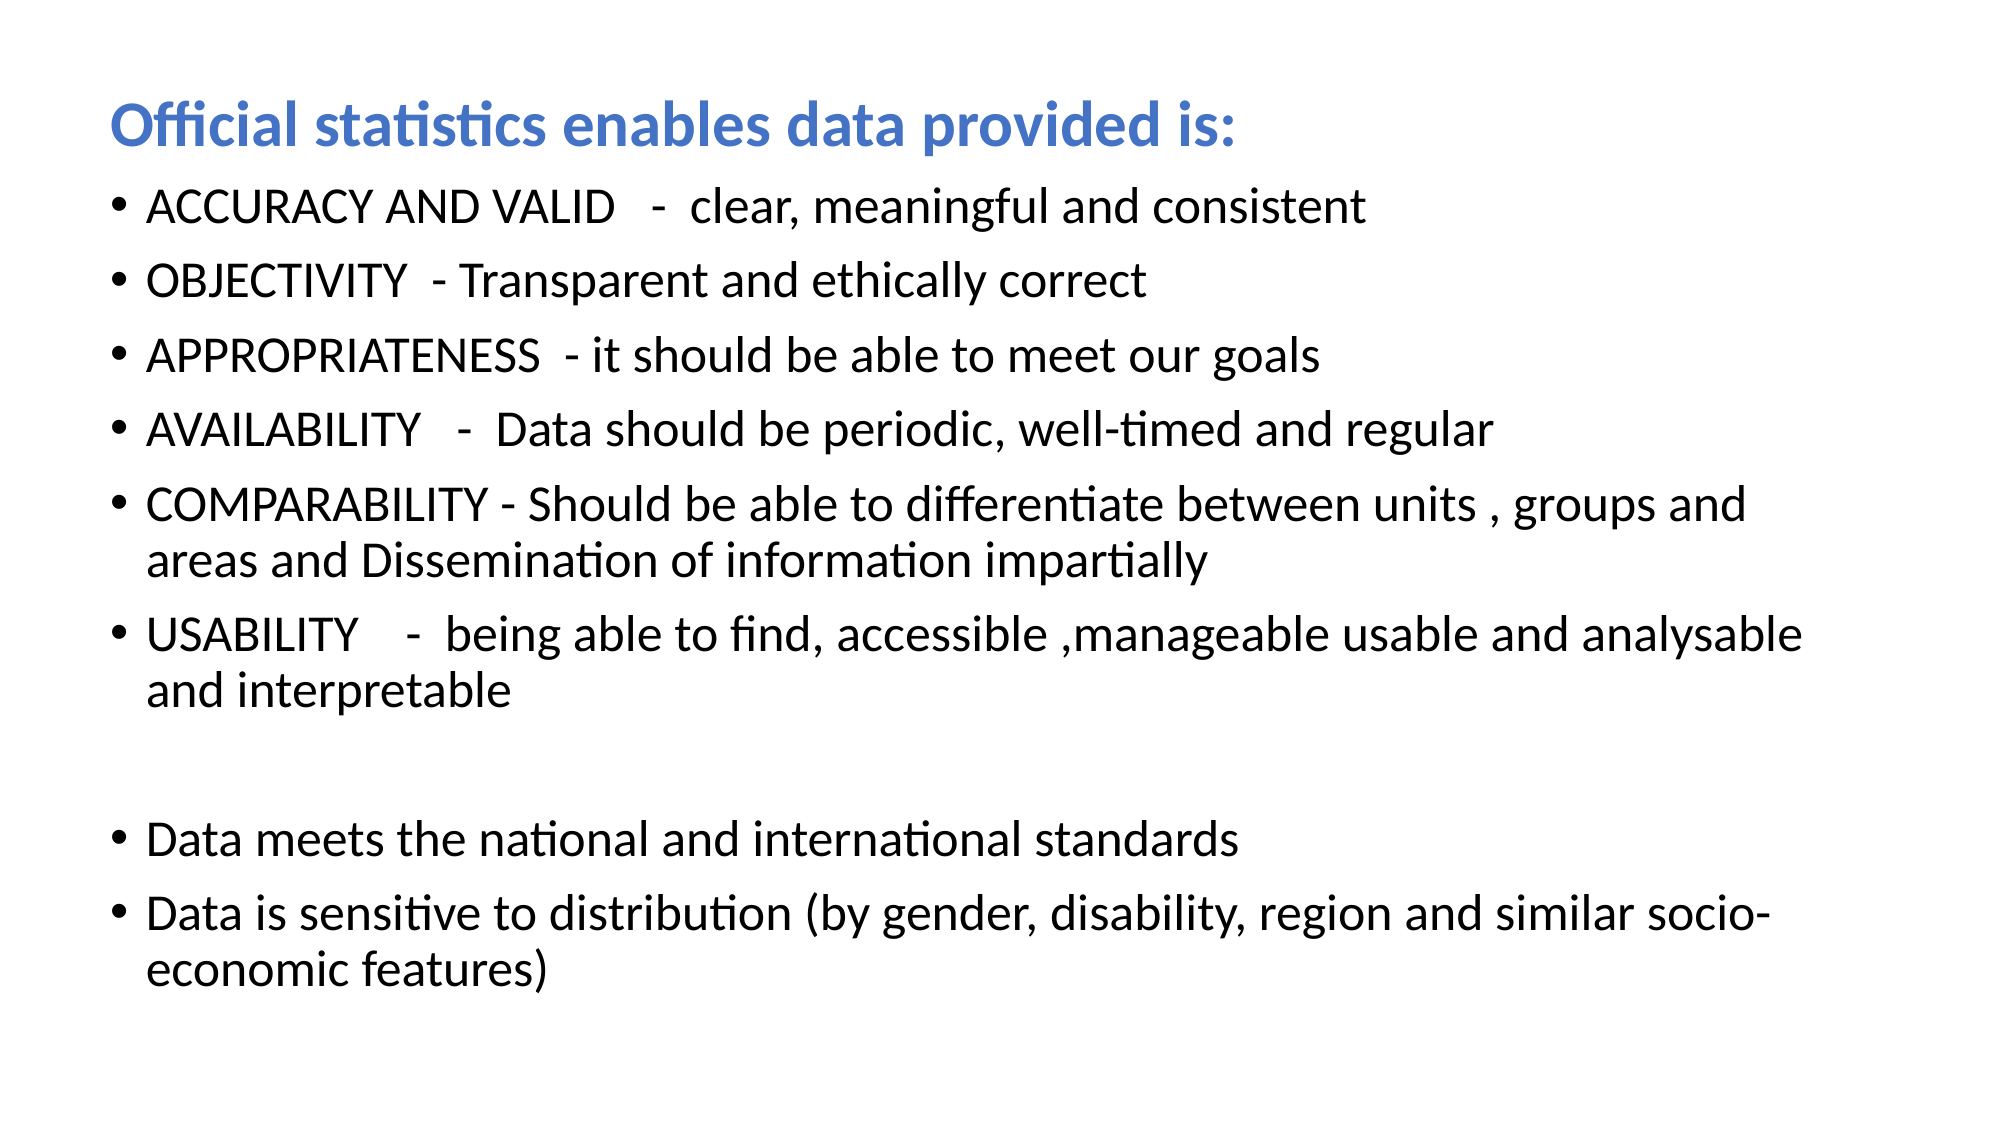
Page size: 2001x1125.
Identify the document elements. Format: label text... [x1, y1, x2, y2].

list Official statistics enables data provided is: ACCURACY AND VALID - clear, meaningful and consistent OBJECTIVITY - Transparent and ethically correct APPROPRIATENESS - it should be able to meet our goals AVAILABILITY - Data should be periodic, well-timed and regular COMPARABILITY - Should be able to differentiate between units , groups and areas and Dissemination of information impartially USABILITY - being able to find, accessible ,manageable usable and analysable and interpretable Data meets the national and international standards Data is sensitive to distribution (by gender, disability, region and similar socio-economic features) [94, 82, 1863, 1014]
